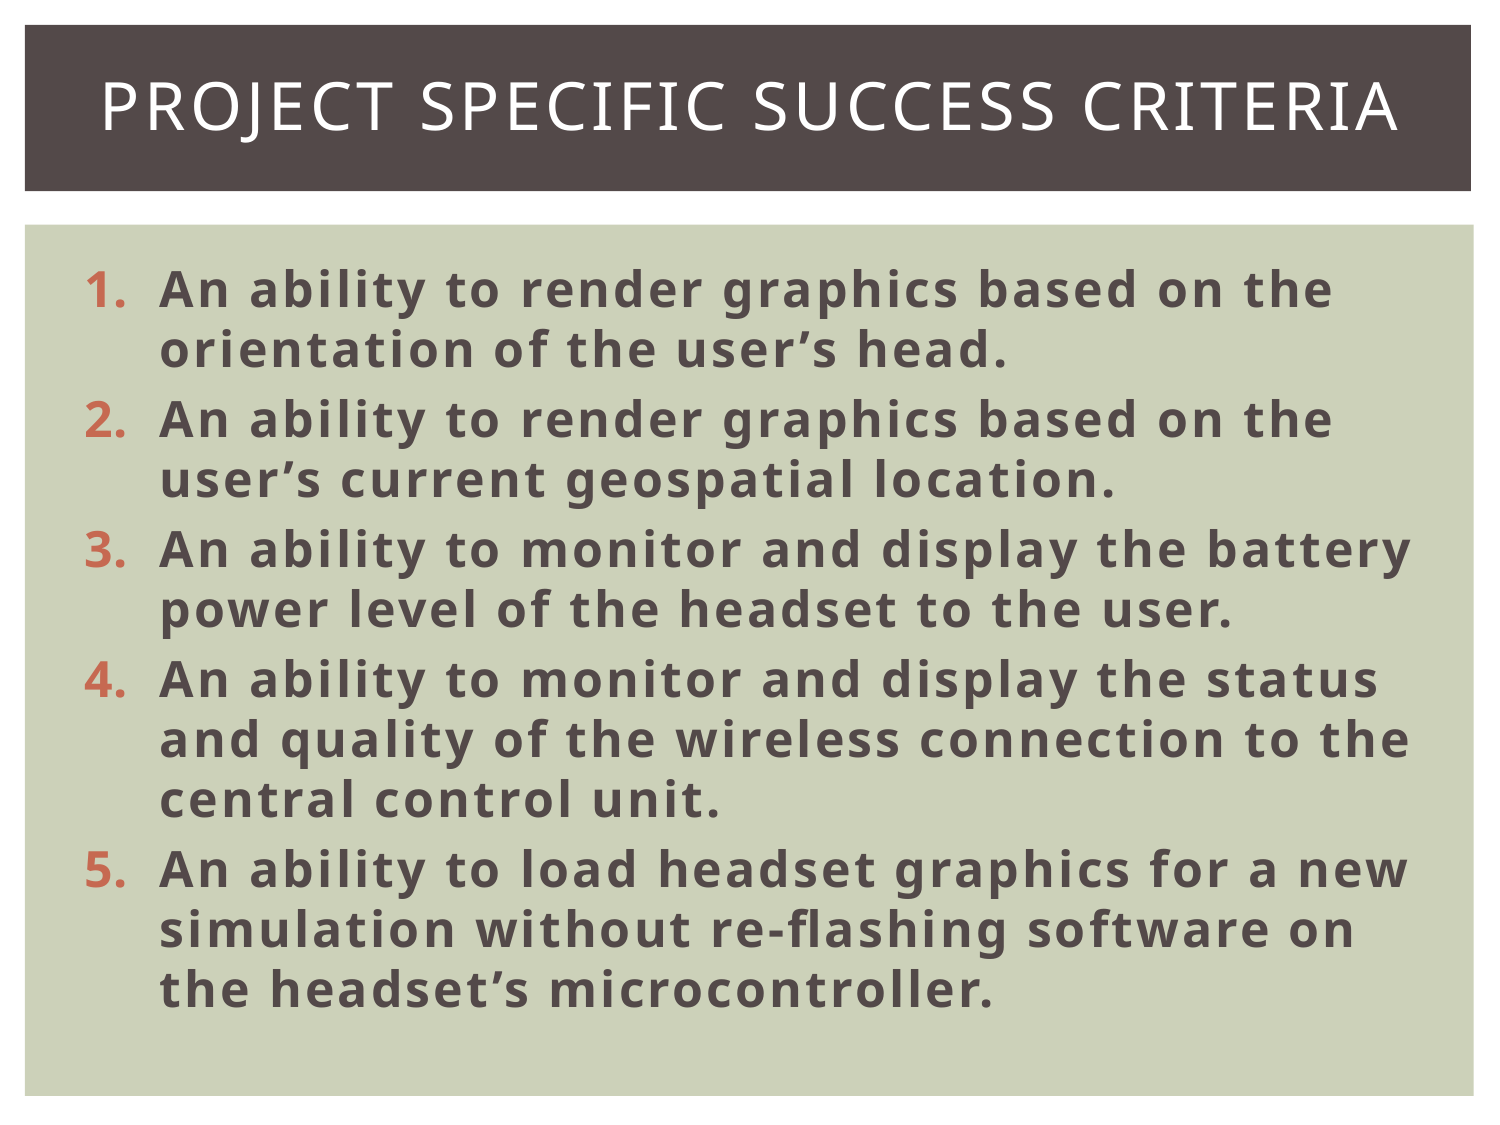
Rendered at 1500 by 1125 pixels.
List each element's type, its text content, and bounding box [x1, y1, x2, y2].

list An ability to render graphics based on the orientation of the user’s head. An ability to render graphics based on the user’s current geospatial location. An ability to monitor and display the battery power level of the headset to the user. An ability to monitor and display the status and quality of the wireless connection to the central control unit. An ability to load headset graphics for a new simulation without re-flashing software on the headset’s microcontroller. [62, 249, 1442, 1038]
title Project Specific Success Criteria [62, 58, 1438, 150]
